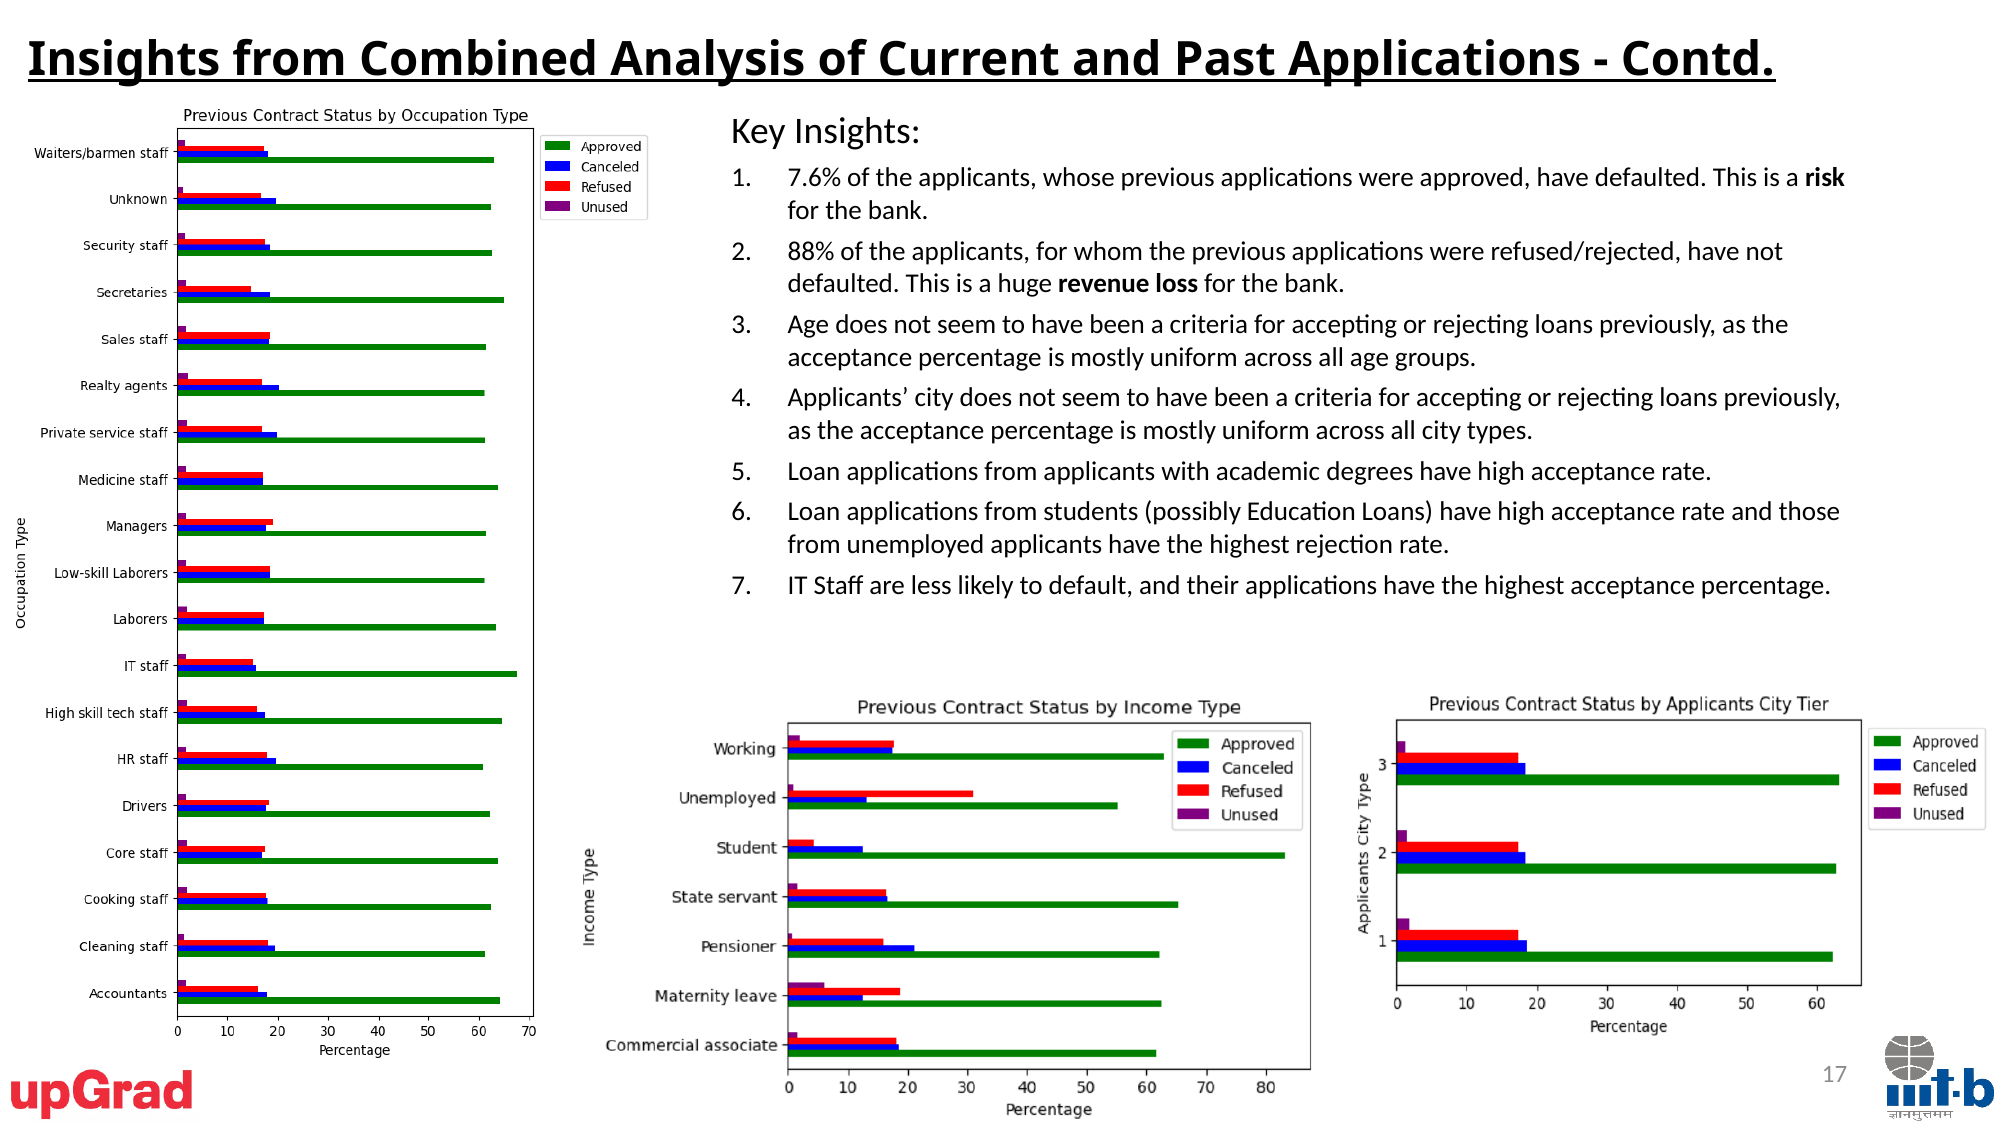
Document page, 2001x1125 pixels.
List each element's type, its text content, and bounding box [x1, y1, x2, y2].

title Insights from Combined Analysis of Current and Past Applications - Contd. [12, 20, 1917, 100]
slide_number 17 [1412, 1042, 1863, 1103]
picture [6, 99, 1319, 1121]
text_box Key Insights: 7.6% of the applicants, whose previous applications were approved, have defaulted. This is a risk for the bank. 88% of the applicants, for whom the previous applications were refused/rejected, have not defaulted. This is a huge revenue loss for the bank. Age does not seem to have been a criteria for accepting or rejecting loans previously, as the acceptance percentage is mostly uniform across all age groups. Applicants’ city does not seem to have been a criteria for accepting or rejecting loans previously, as the acceptance percentage is mostly uniform across all city types. Loan applications from applicants with academic degrees have high acceptance rate. Loan applications from students (possibly Education Loans) have high acceptance rate and those from unemployed applicants have the highest rejection rate. IT Staff are less likely to default, and their applications have the highest acceptance percentage. [716, 99, 1884, 607]
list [4, 1065, 199, 1123]
picture [1351, 694, 1996, 1121]
